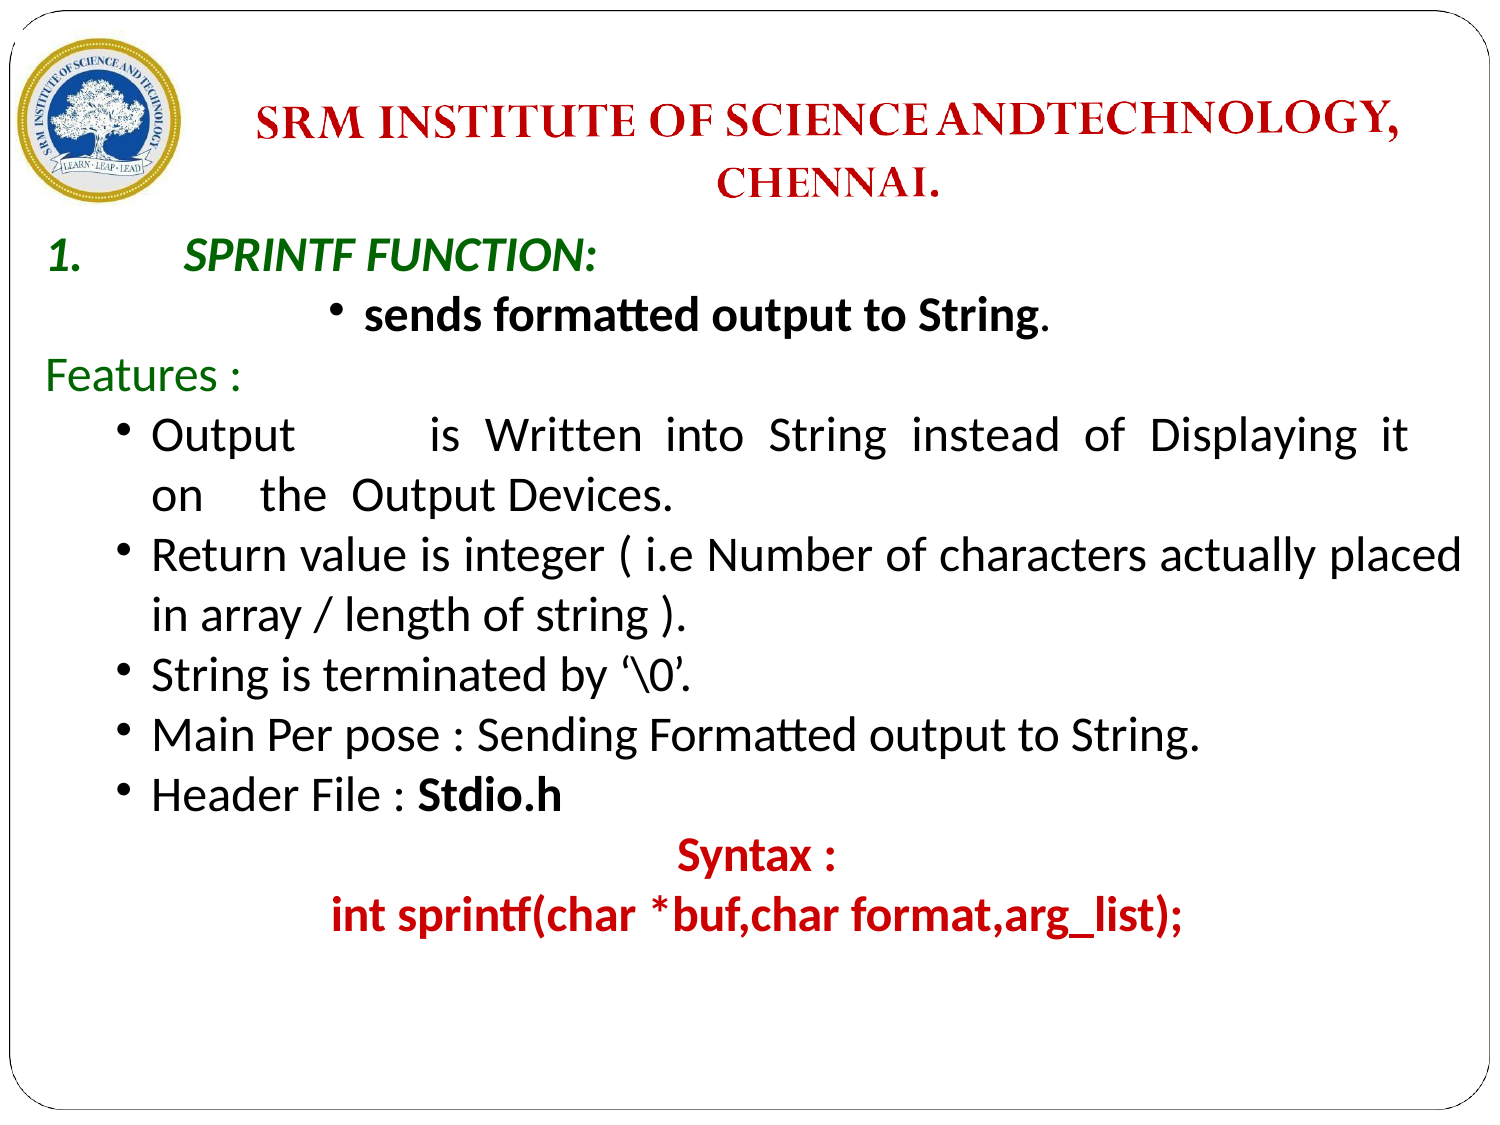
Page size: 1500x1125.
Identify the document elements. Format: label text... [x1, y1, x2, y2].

picture [9, 10, 1490, 1110]
text_box SPRINTF FUNCTION: sends formatted output to String. Features : Output is Written into String instead of Displaying it on the Output Devices. Return value is integer ( i.e Number of characters actually placed in array / length of string ). String is terminated by ‘\0’. Main Per pose : Sending Formatted output to String. Header File : Stdio.h Syntax : int sprintf(char *buf,char format,arg_list); [42, 219, 1473, 942]
